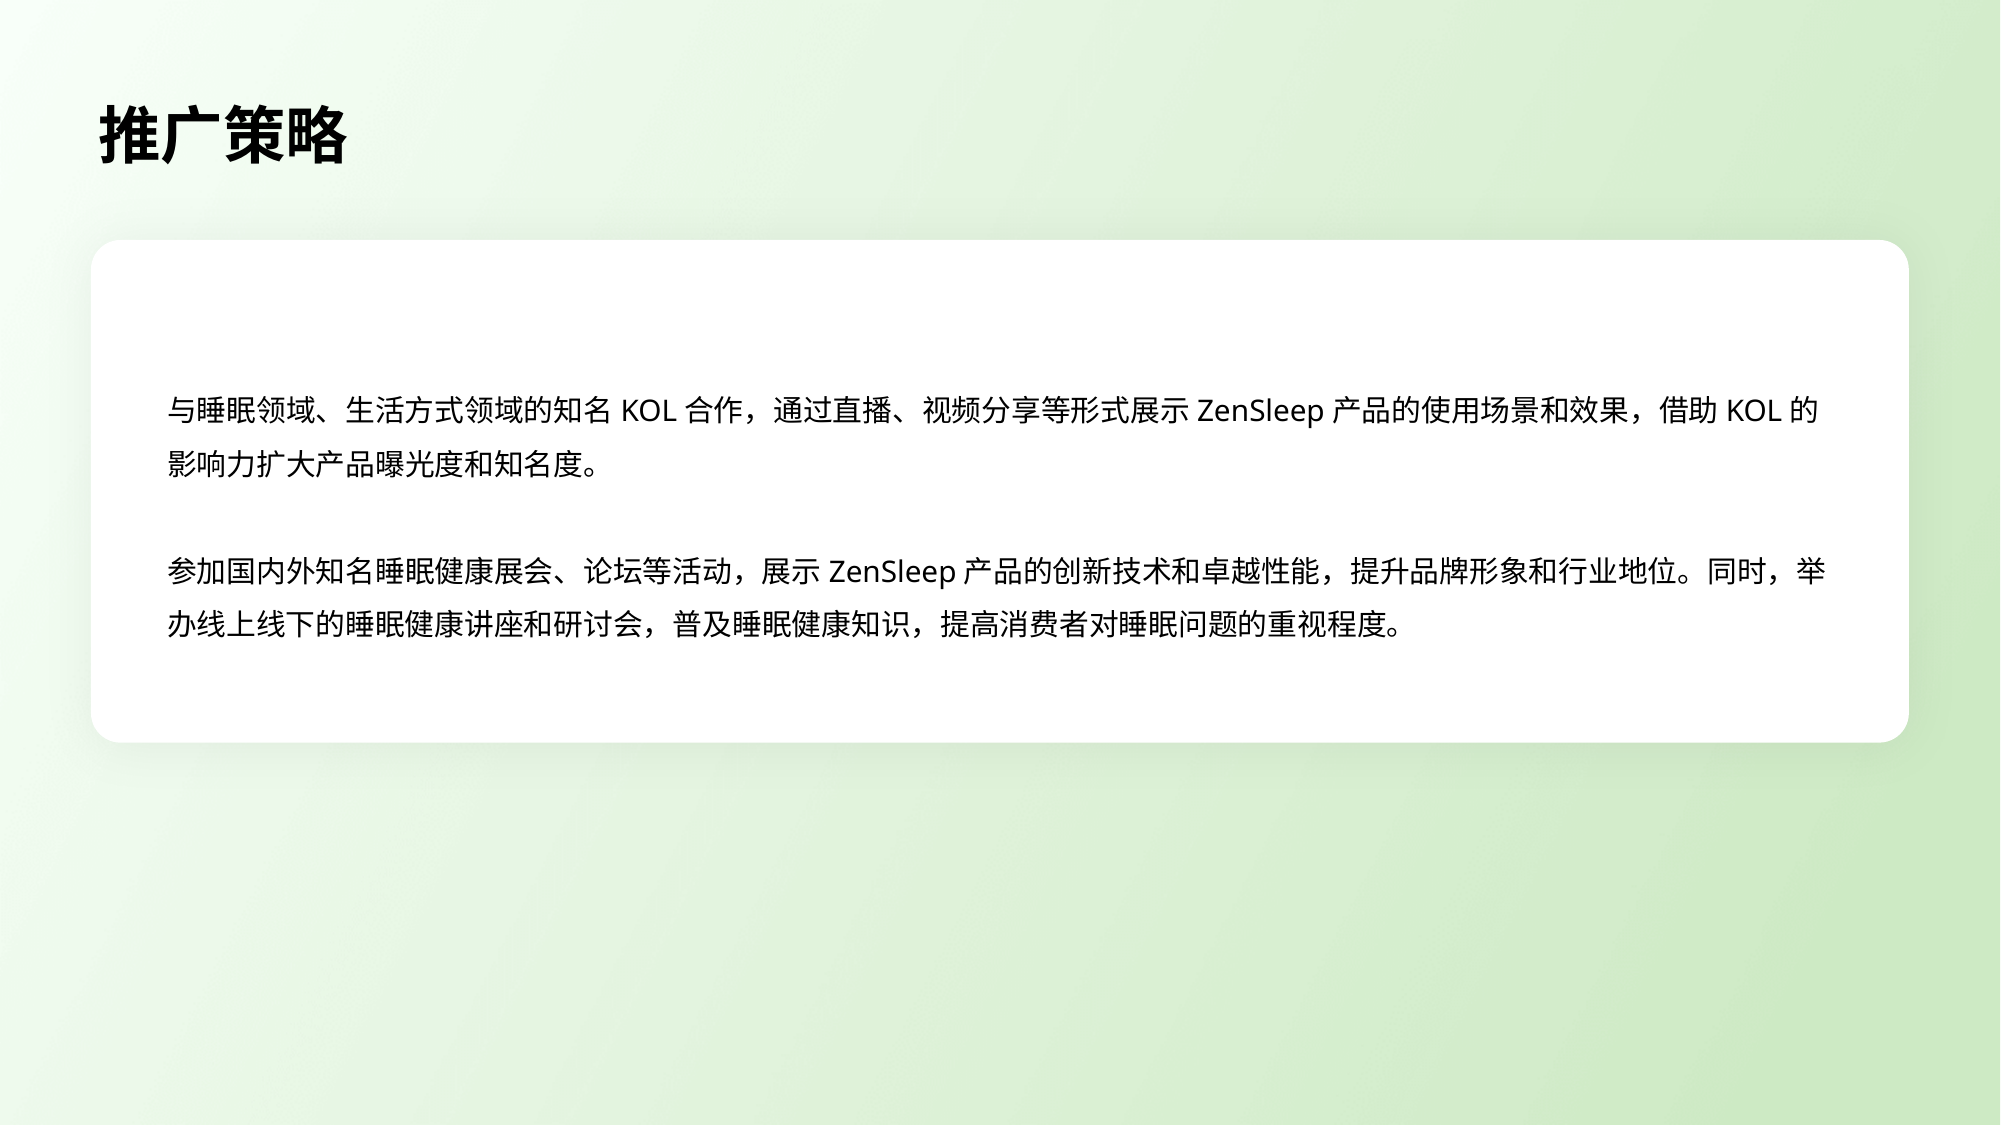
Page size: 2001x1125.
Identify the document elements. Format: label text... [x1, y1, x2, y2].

text_box [90, 239, 1909, 743]
text_box 推广策略 [78, 43, 1922, 194]
text_box KOL合作 与睡眠领域、生活方式领域的知名KOL合作，通过直播、视频分享等形式展示ZenSleep产品的使用场景和效果，借助KOL的影响力扩大产品曝光度和知名度。 公关活动 参加国内外知名睡眠健康展会、论坛等活动，展示ZenSleep产品的创新技术和卓越性能，提升品牌形象和行业地位。同时，举办线上线下的睡眠健康讲座和研讨会，普及睡眠健康知识，提高消费者对睡眠问题的重视程度。 [157, 300, 1842, 683]
picture [0, 0, 2001, 1125]
